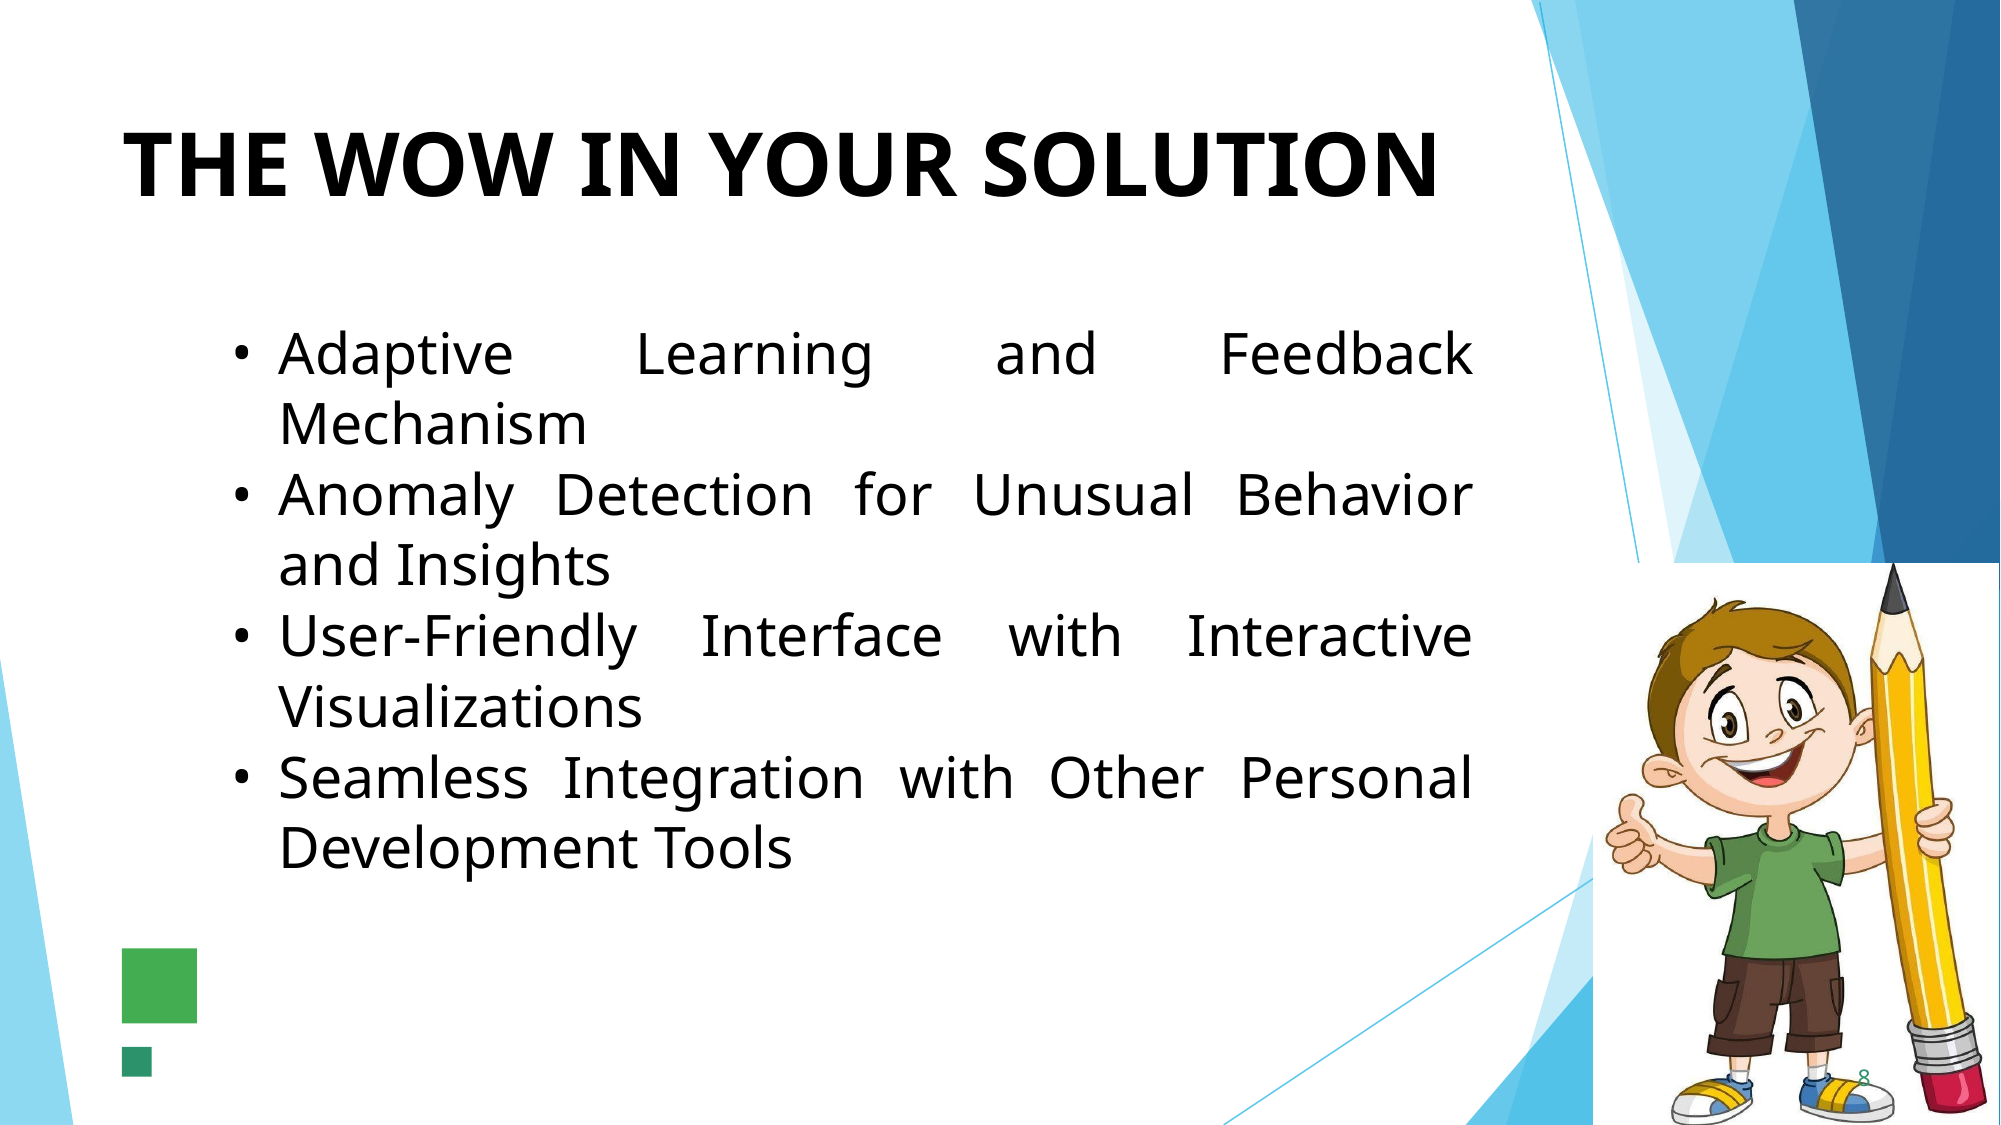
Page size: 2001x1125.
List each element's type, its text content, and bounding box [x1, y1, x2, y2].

text_box Adaptive Learning and Feedback Mechanism Anomaly Detection for Unusual Behavior and Insights User-Friendly Interface with Interactive Visualizations Seamless Integration with Other Personal Development Tools [229, 314, 1552, 880]
picture [1593, 563, 1999, 1125]
text_box [121, 1046, 152, 1077]
text_box [121, 948, 197, 1024]
title THE WOW IN YOUR SOLUTION [91, 44, 1691, 296]
